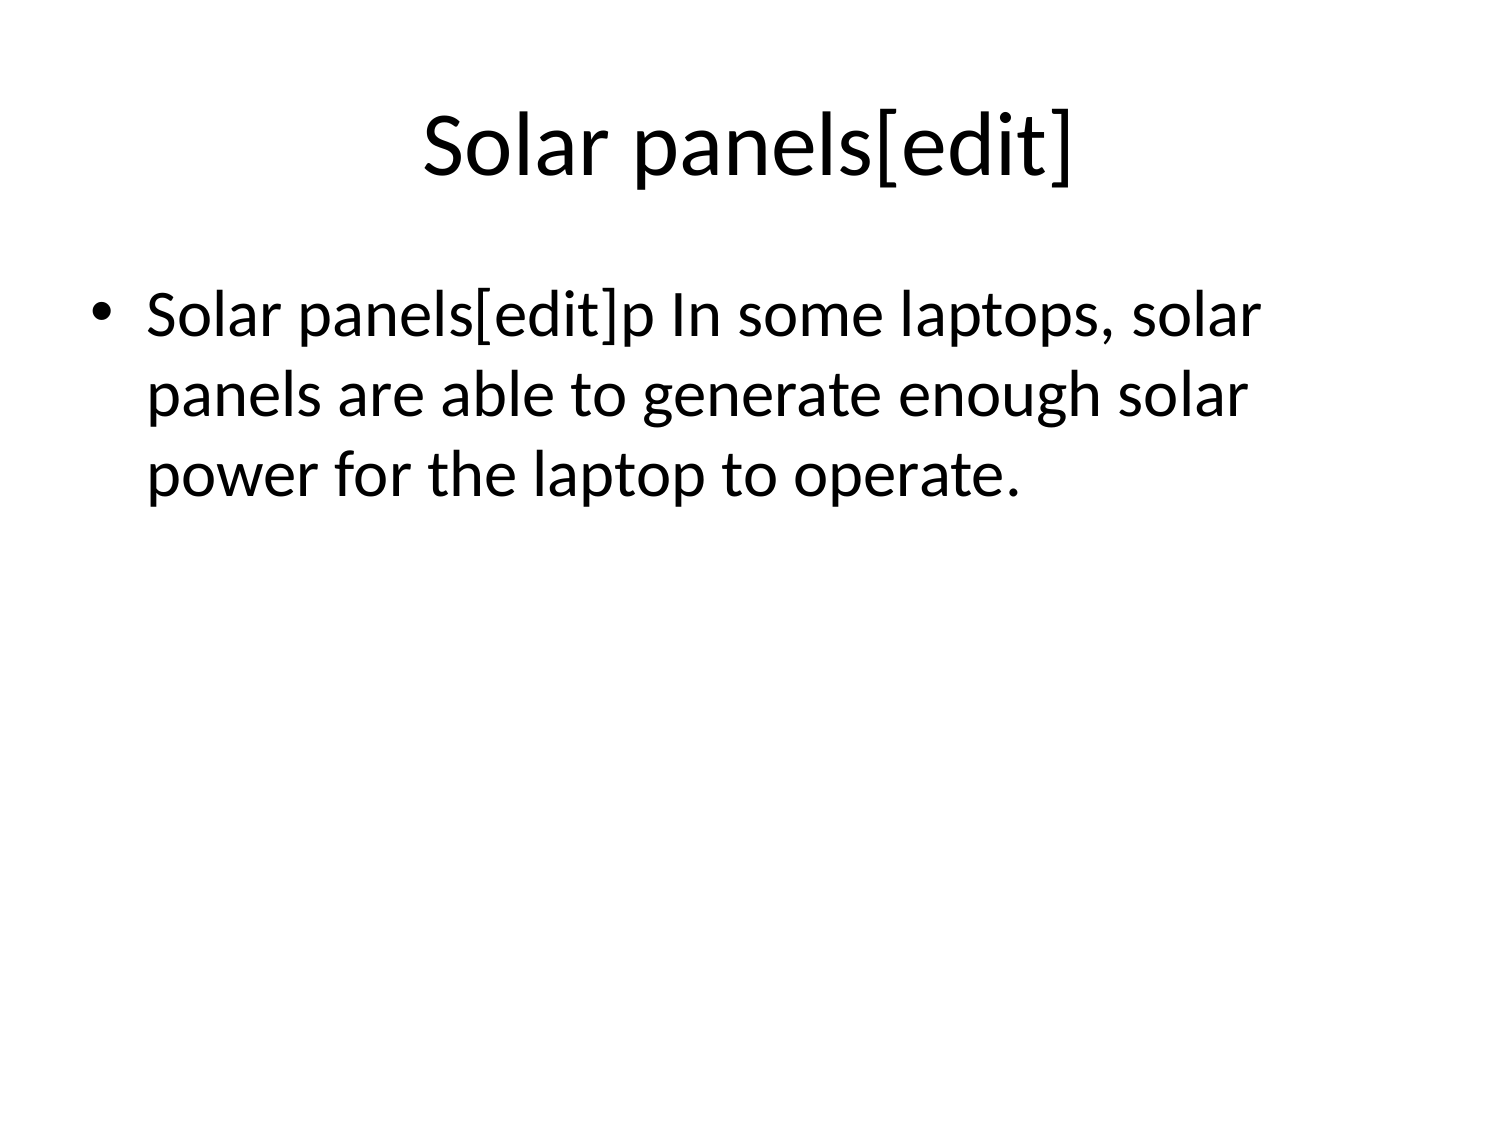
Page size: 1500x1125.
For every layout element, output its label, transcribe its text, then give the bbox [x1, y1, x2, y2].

title Solar panels[edit] [75, 45, 1425, 233]
list Solar panels[edit]p In some laptops, solar panels are able to generate enough solar power for the laptop to operate. [75, 262, 1425, 1005]
